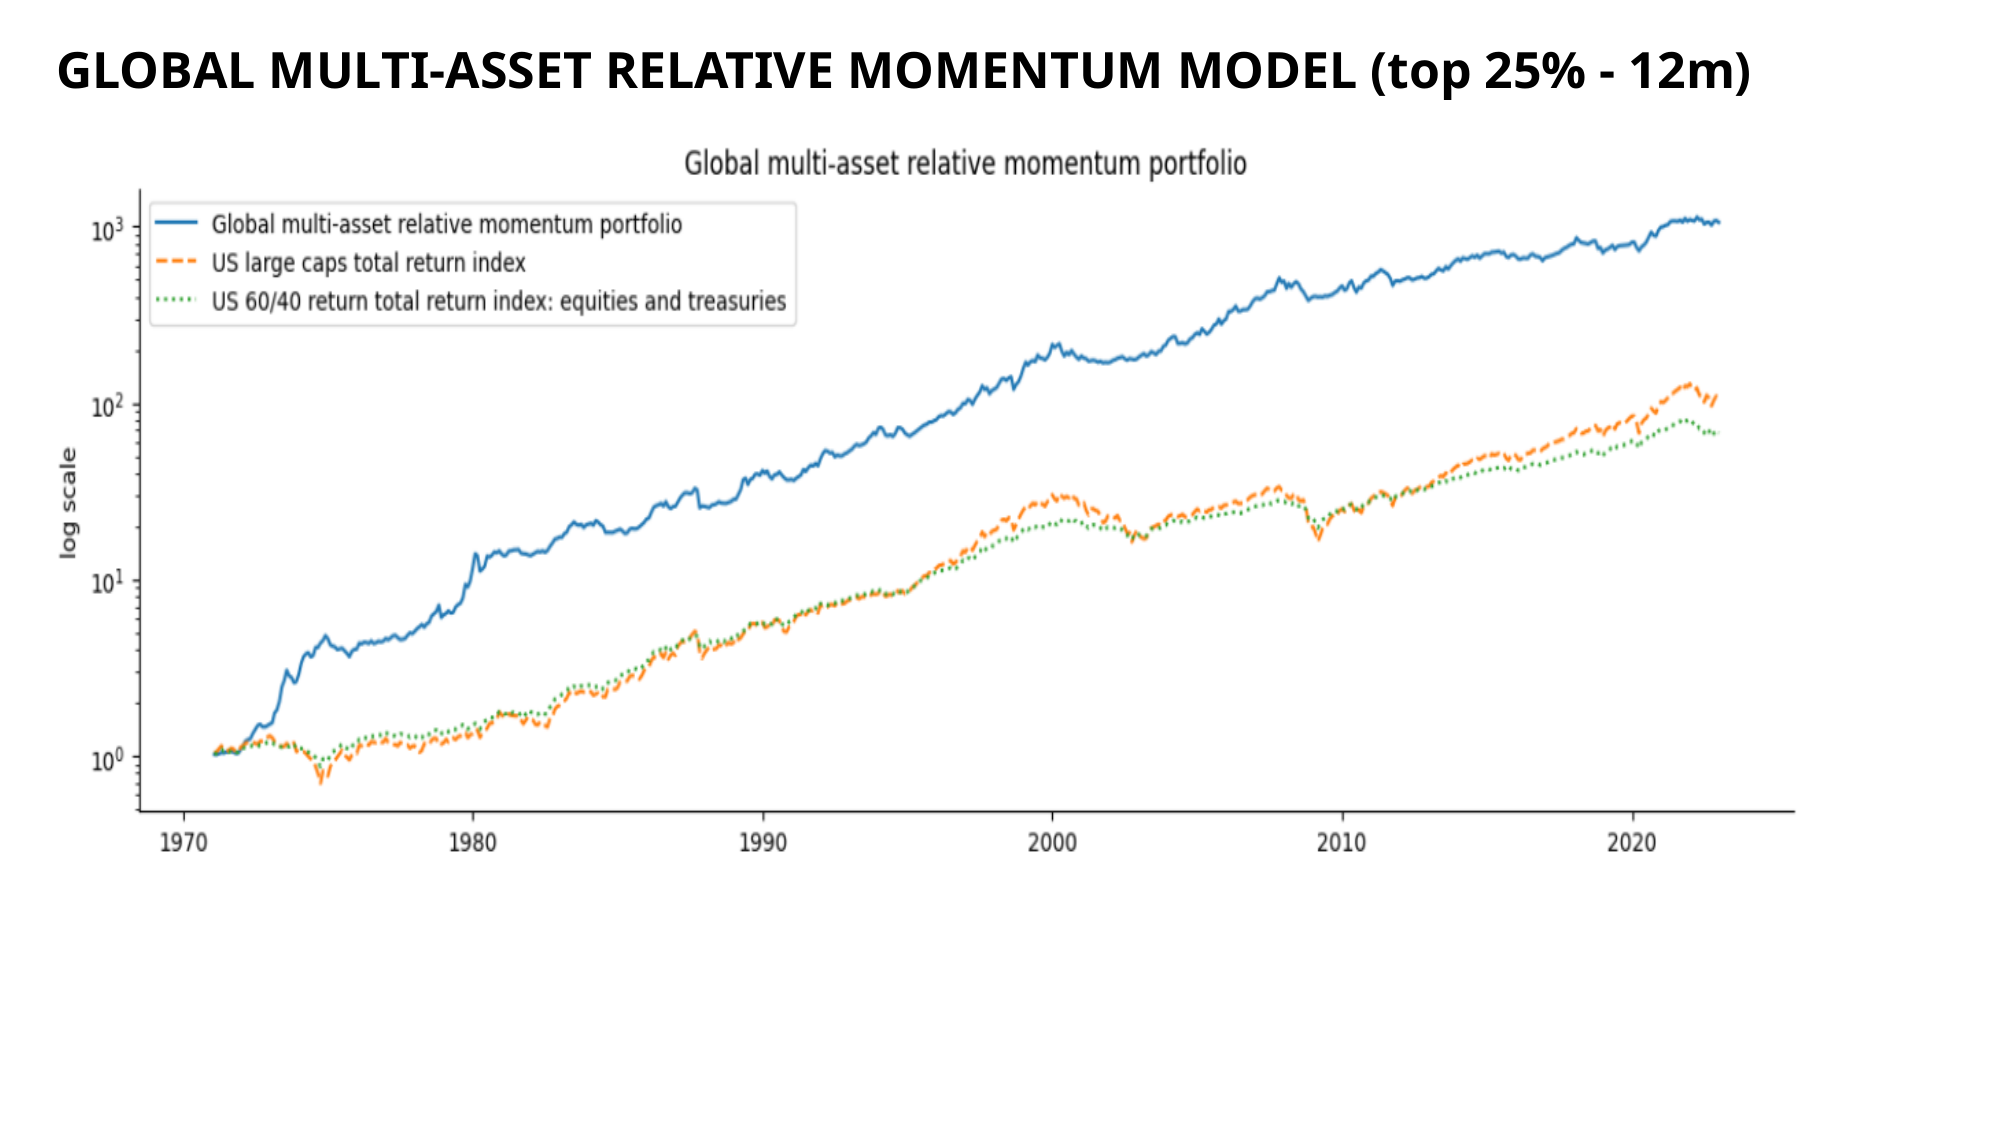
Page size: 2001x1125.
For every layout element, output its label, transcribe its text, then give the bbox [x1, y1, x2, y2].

picture [41, 122, 1812, 880]
text_box GLOBAL MULTI-ASSET RELATIVE MOMENTUM MODEL (top 25% - 12m) [41, 31, 1981, 107]
